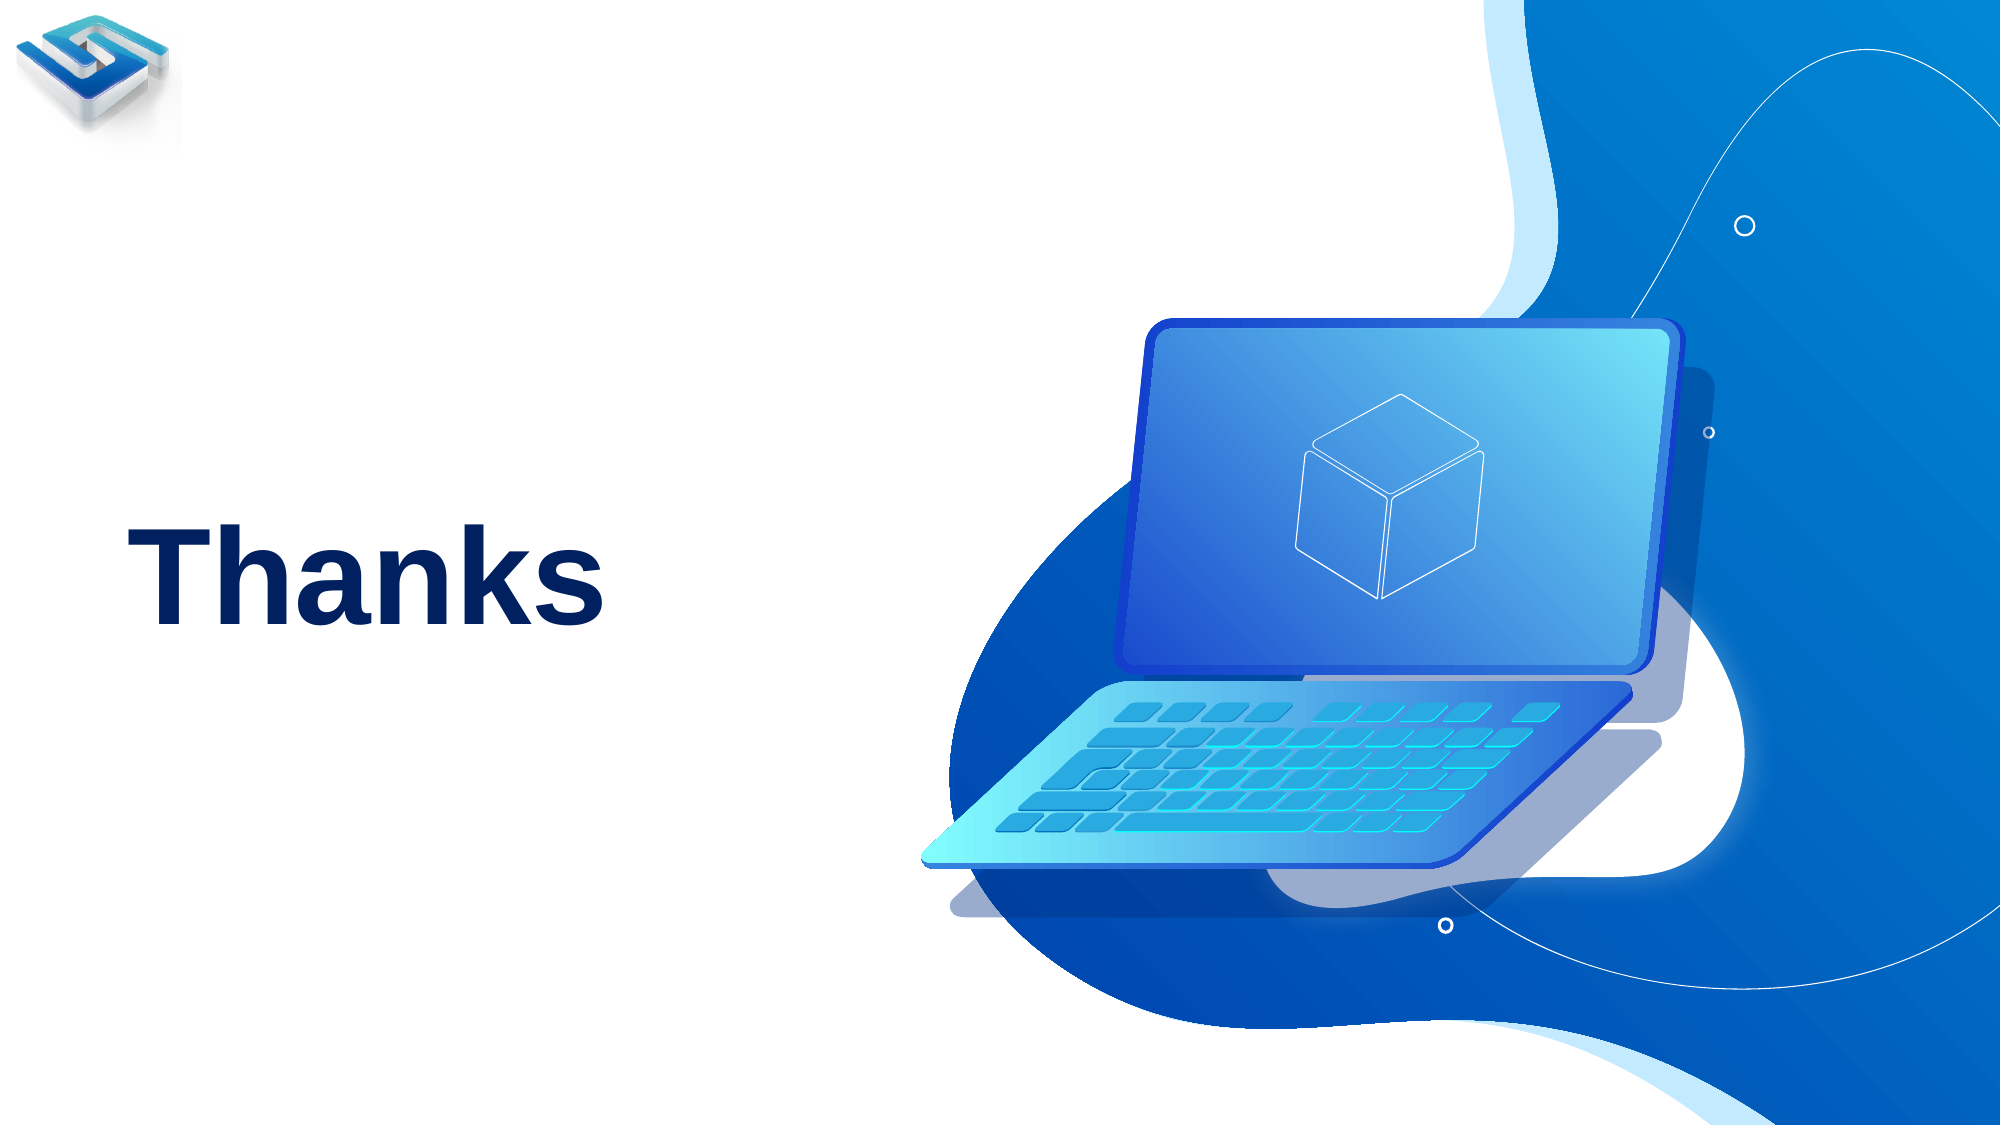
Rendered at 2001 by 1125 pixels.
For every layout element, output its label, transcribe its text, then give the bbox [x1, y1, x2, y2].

title Thanks [112, 418, 1206, 752]
picture [16, 12, 182, 160]
